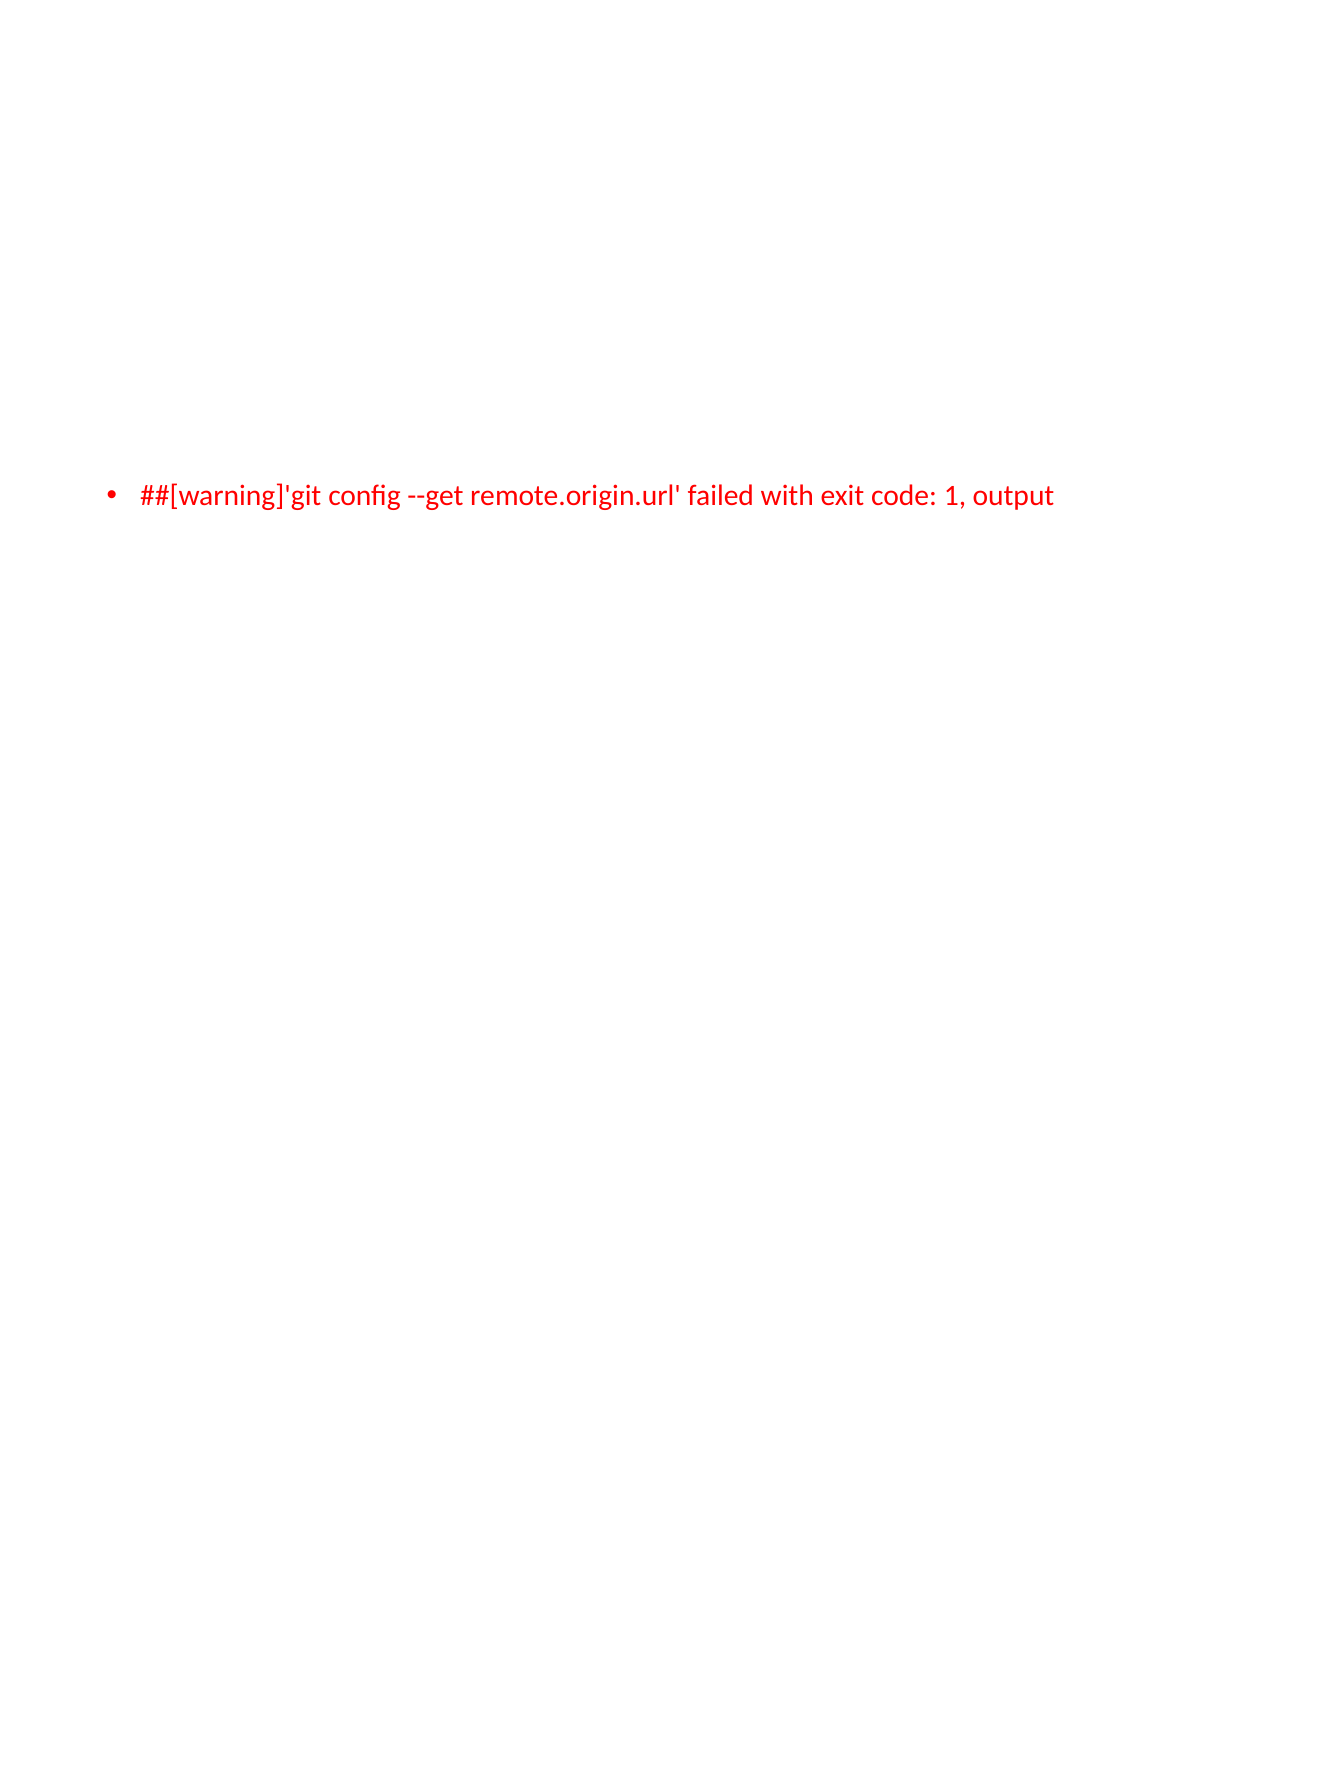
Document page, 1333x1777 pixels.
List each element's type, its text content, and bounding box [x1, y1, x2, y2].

list ##[warning]'git config --get remote.origin.url' failed with exit code: 1, output [91, 472, 1241, 1600]
